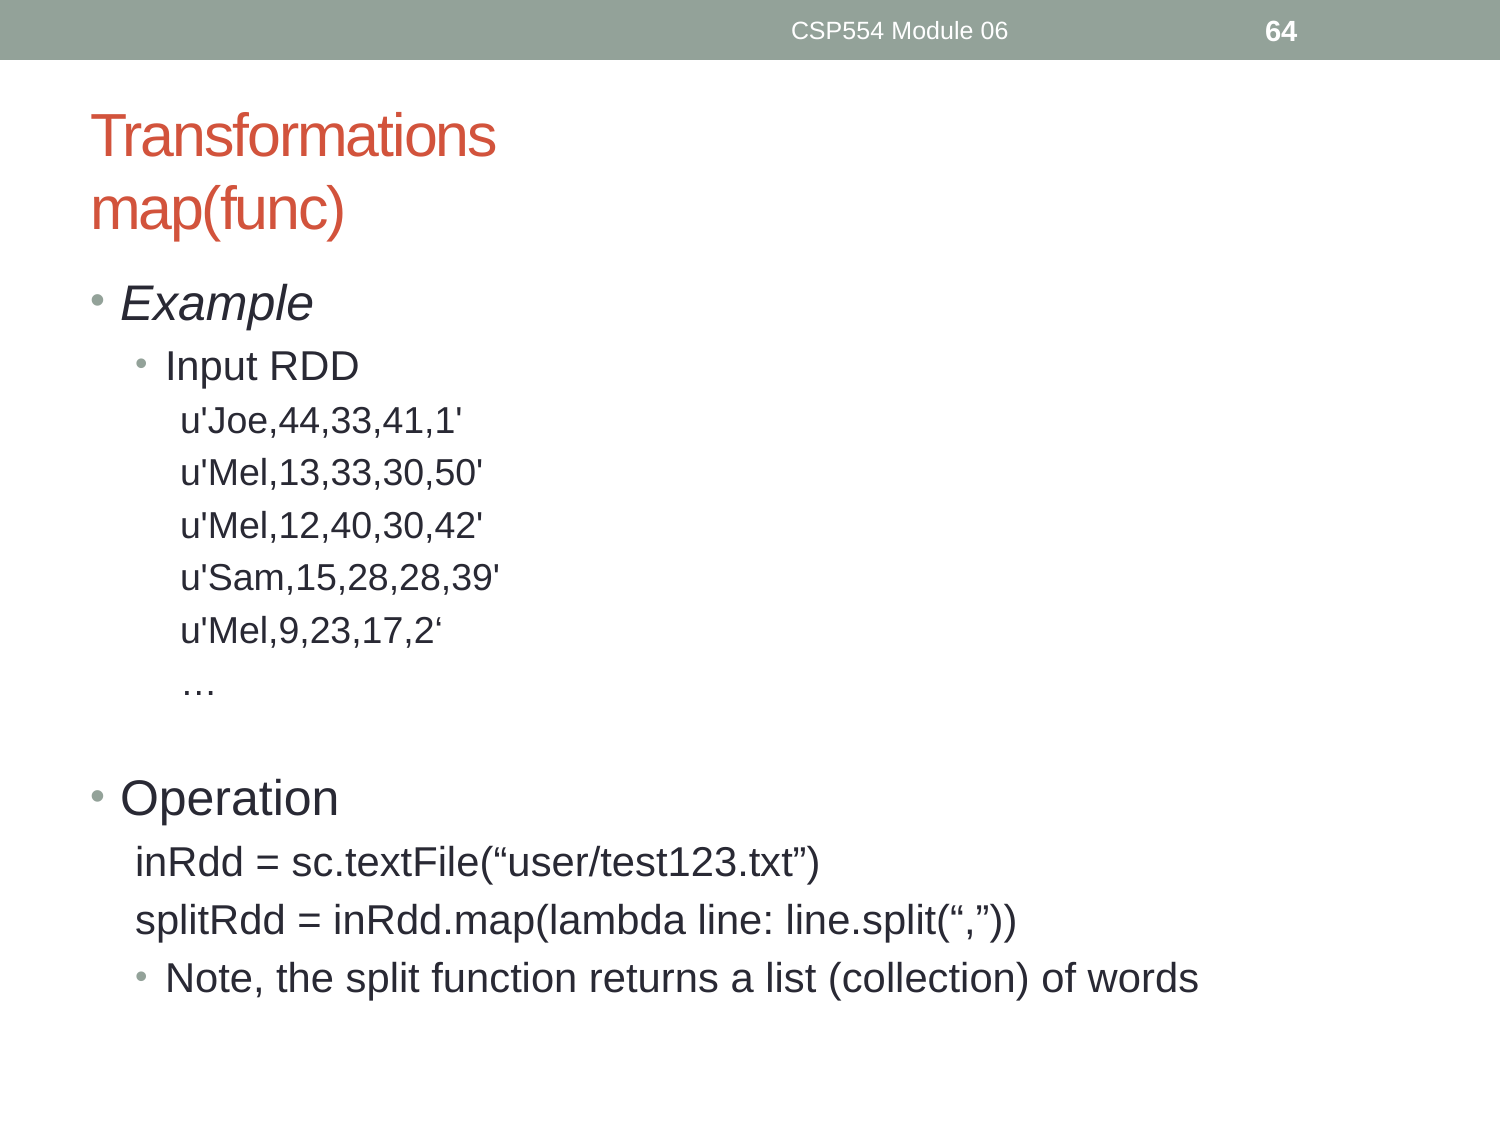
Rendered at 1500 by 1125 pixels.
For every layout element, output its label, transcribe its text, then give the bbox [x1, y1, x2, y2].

title Transformations map(func) [75, 87, 1425, 250]
slide_number 64 [1250, 3, 1425, 57]
footer CSP554 Module 06 [562, 3, 1238, 57]
list Example Input RDD u'Joe,44,33,41,1' u'Mel,13,33,30,50' u'Mel,12,40,30,42' u'Sam,15,28,28,39' u'Mel,9,23,17,2‘ … Operation inRdd = sc.textFile(“user/test123.txt”) splitRdd = inRdd.map(lambda line: line.split(“,”)) Note, the split function returns a list (collection) of words [75, 262, 1425, 1063]
